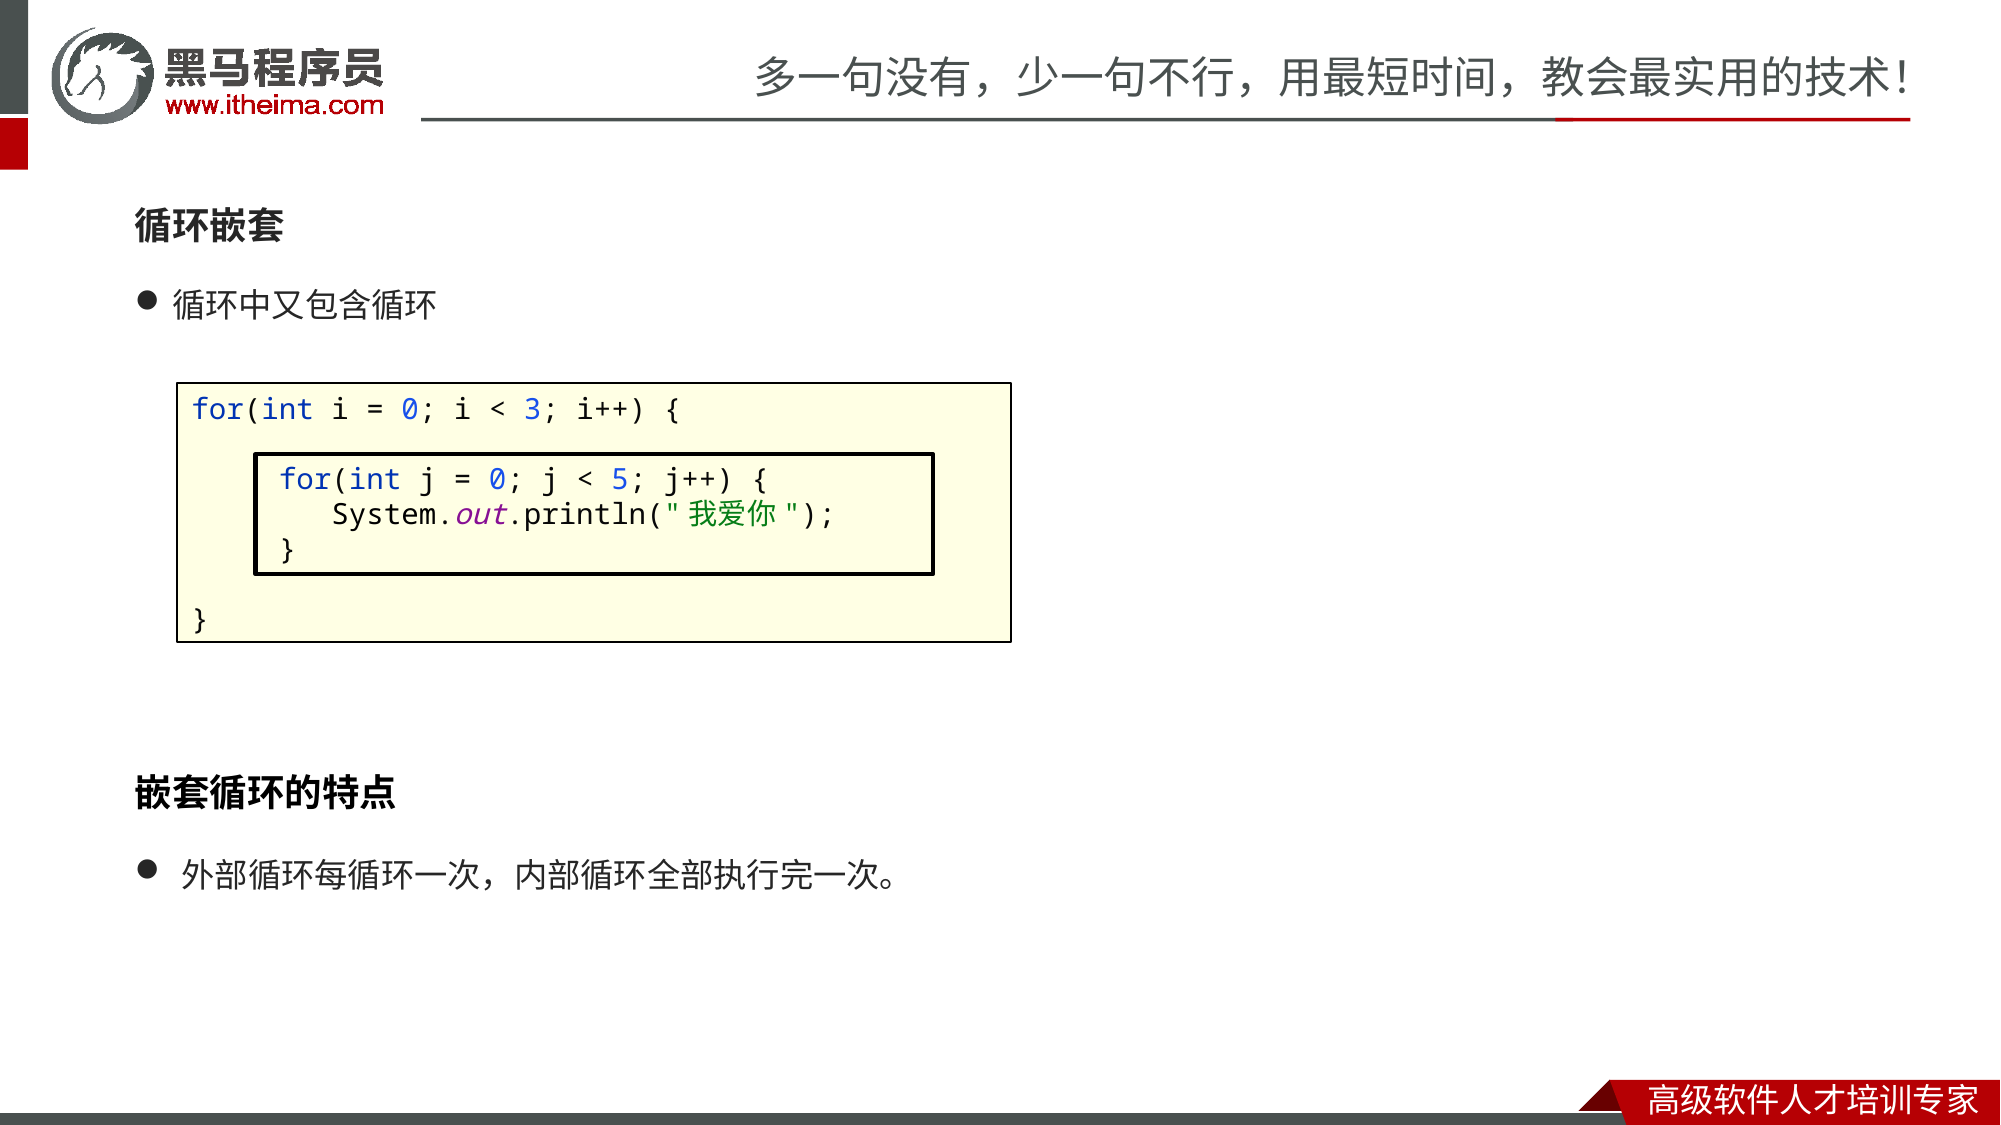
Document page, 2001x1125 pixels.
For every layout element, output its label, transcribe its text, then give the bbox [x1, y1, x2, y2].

picture [50, 26, 384, 125]
text_box 循环中又包含循环 [120, 256, 1190, 332]
text_box for(int i = 0; i < 3; i++) { for(int j = 0; j < 5; j++) { System.out.println("我爱你"); } } [176, 382, 1012, 643]
text_box 嵌套循环的特点 外部循环每循环一次，内部循环全部执行完一次。 [120, 716, 1365, 902]
text_box [253, 452, 935, 576]
text_box 循环嵌套 [119, 182, 354, 267]
